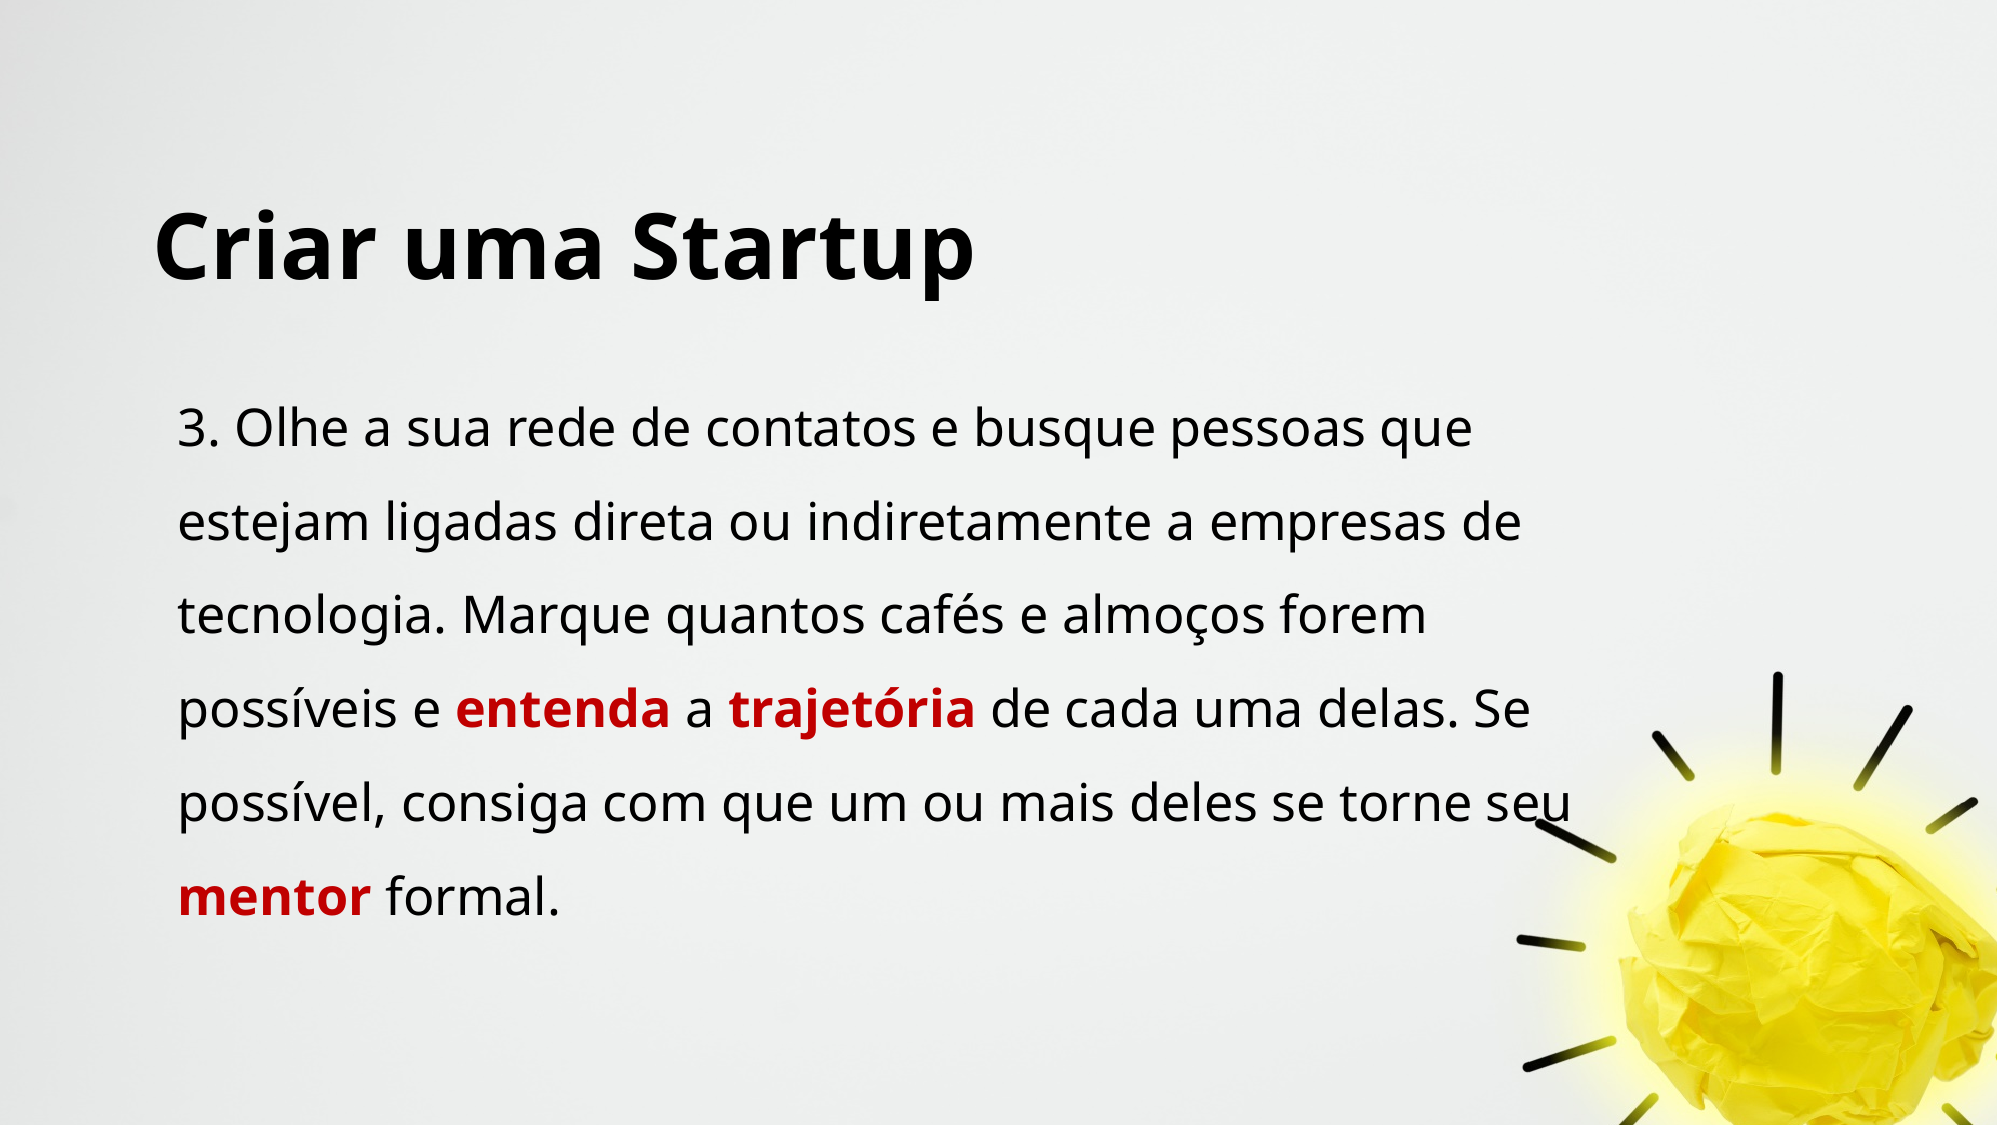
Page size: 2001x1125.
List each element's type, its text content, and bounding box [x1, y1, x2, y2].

text_box 3. Olhe a sua rede de contatos e busque pessoas que estejam ligadas direta ou indiretamente a empresas de tecnologia. Marque quantos cafés e almoços forem possíveis e entenda a trajetória de cada uma delas. Se possível, consiga com que um ou mais deles se torne seu mentor formal. [162, 310, 1592, 979]
picture [0, 0, 1997, 1125]
title Criar uma Startup [137, 141, 1863, 359]
